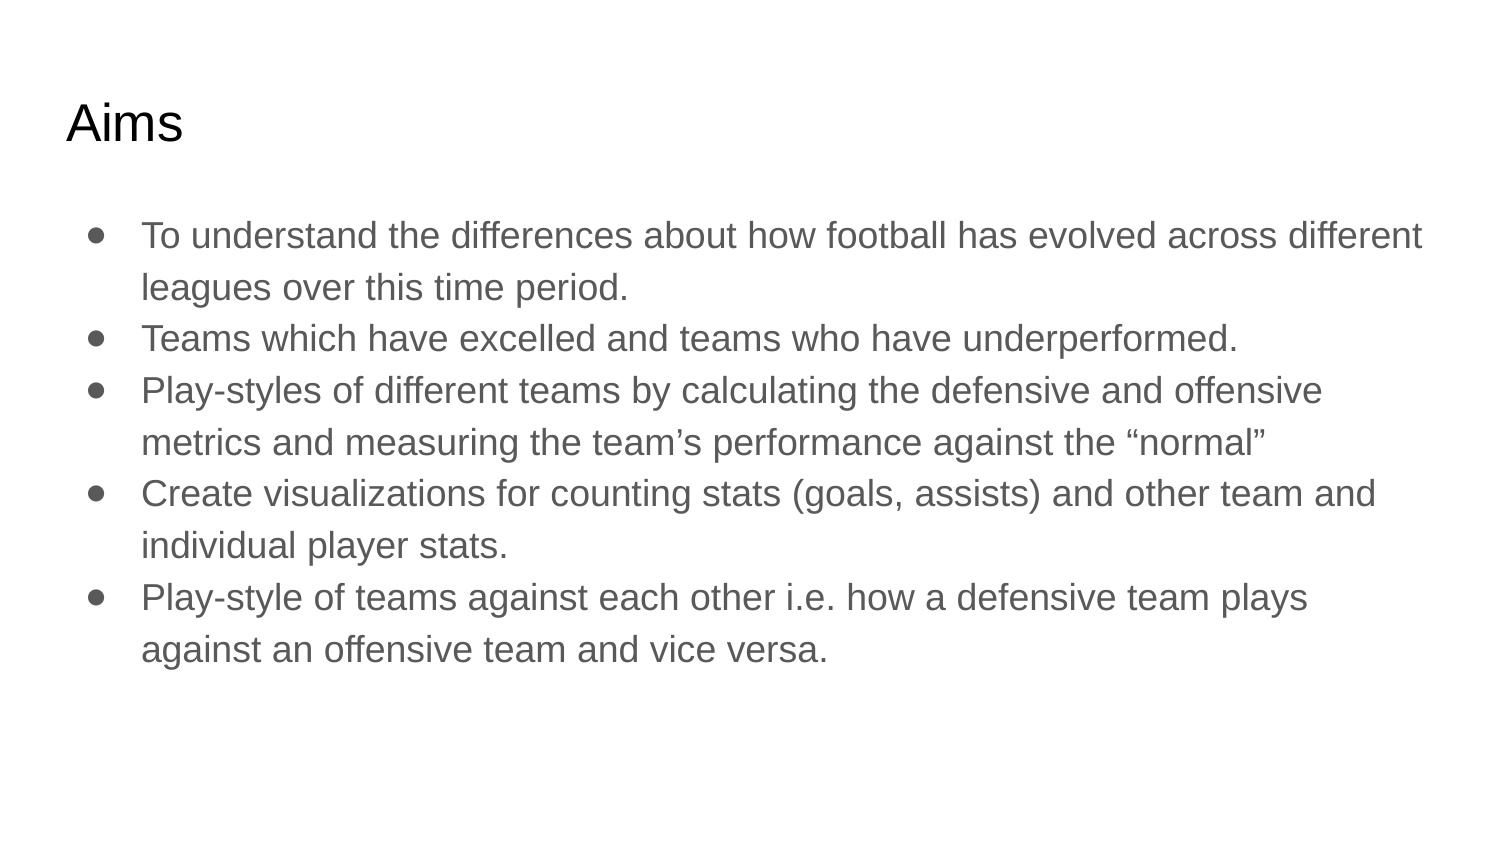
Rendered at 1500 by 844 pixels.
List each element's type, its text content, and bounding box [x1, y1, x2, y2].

list To understand the differences about how football has evolved across different leagues over this time period. Teams which have excelled and teams who have underperformed. Play-styles of different teams by calculating the defensive and offensive metrics and measuring the team’s performance against the “normal” Create visualizations for counting stats (goals, assists) and other team and individual player stats. Play-style of teams against each other i.e. how a defensive team plays against an offensive team and vice versa. [51, 189, 1449, 750]
title Aims [51, 72, 1449, 167]
